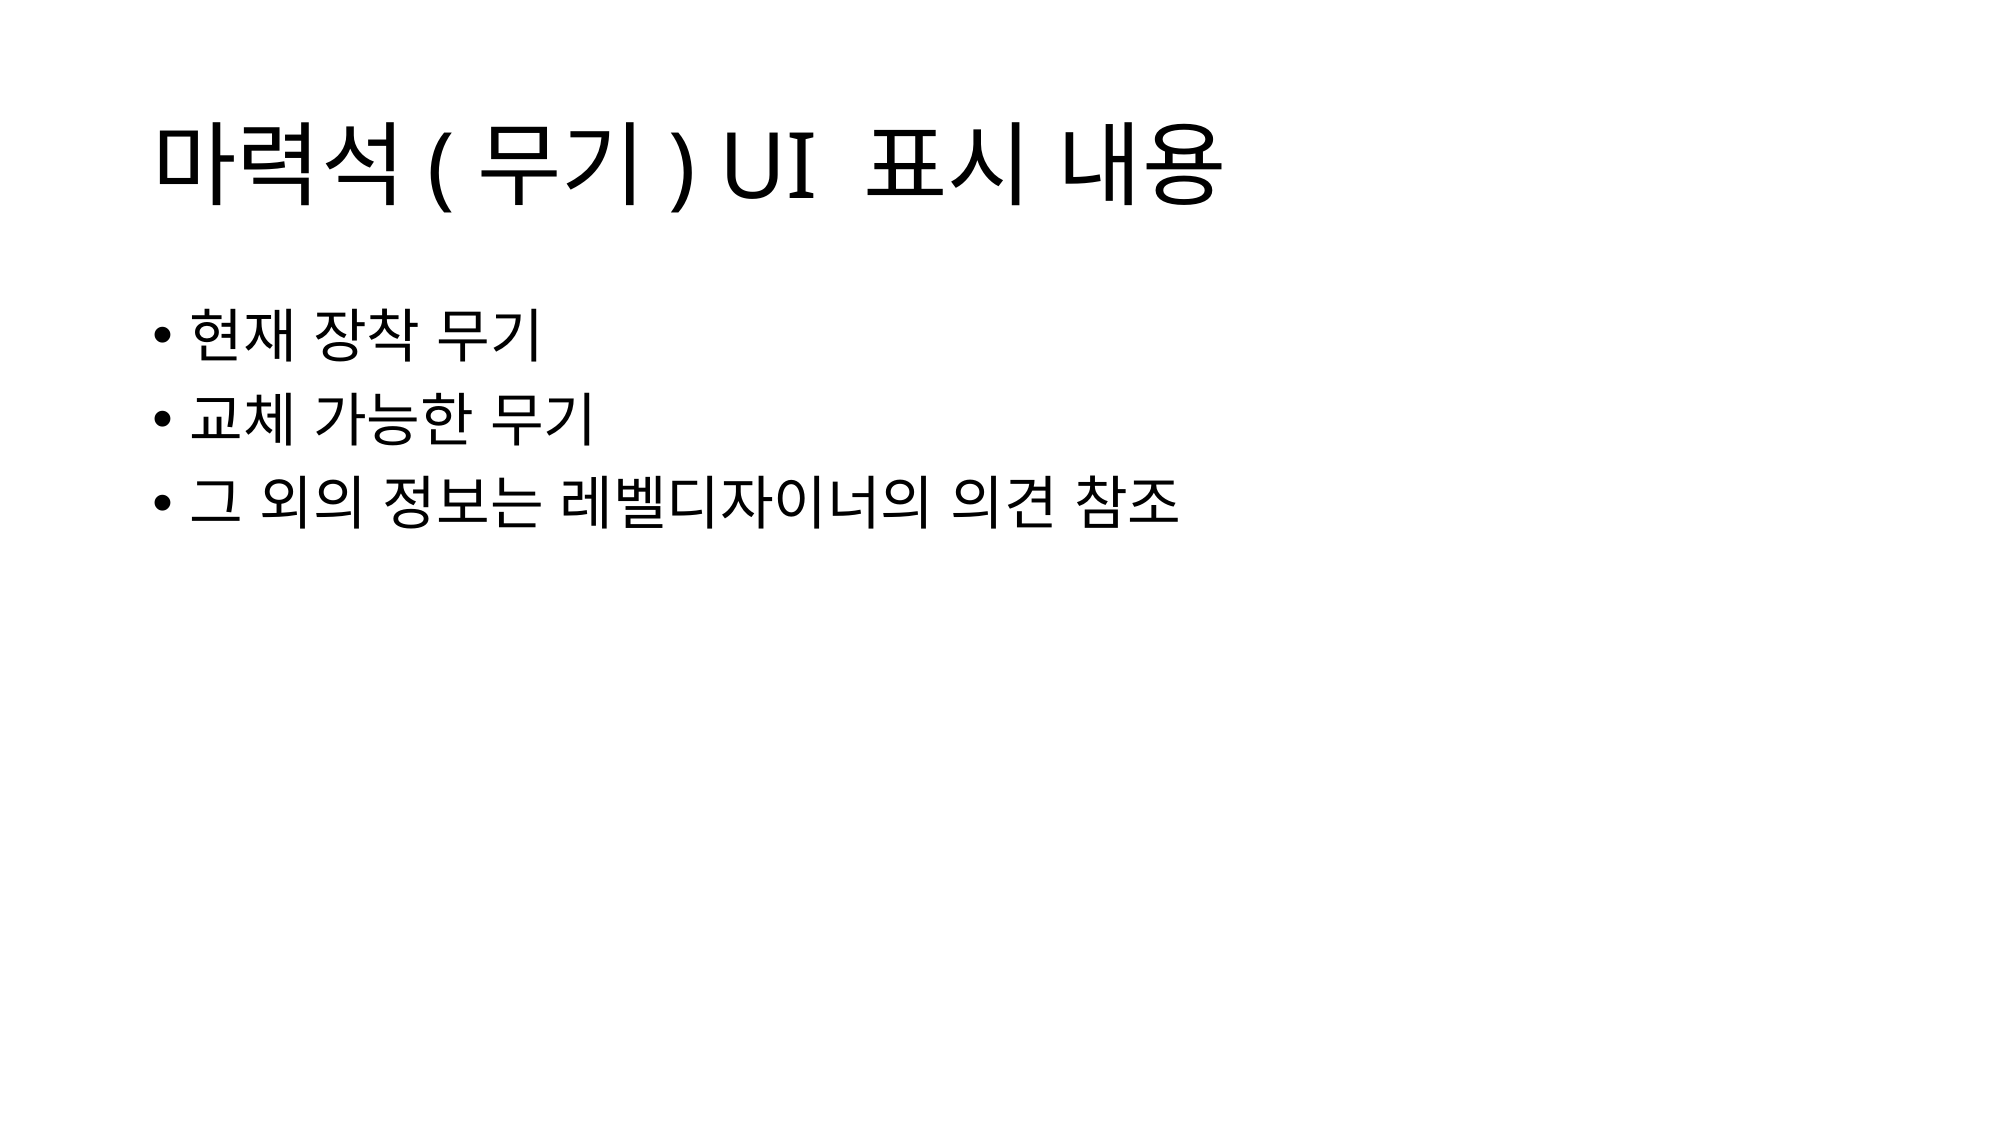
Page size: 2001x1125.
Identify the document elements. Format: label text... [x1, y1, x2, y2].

list 현재 장착 무기 교체 가능한 무기 그 외의 정보는 레벨디자이너의 의견 참조 [137, 299, 1863, 1014]
title 마력석(무기) UI 표시 내용 [137, 59, 1863, 278]
